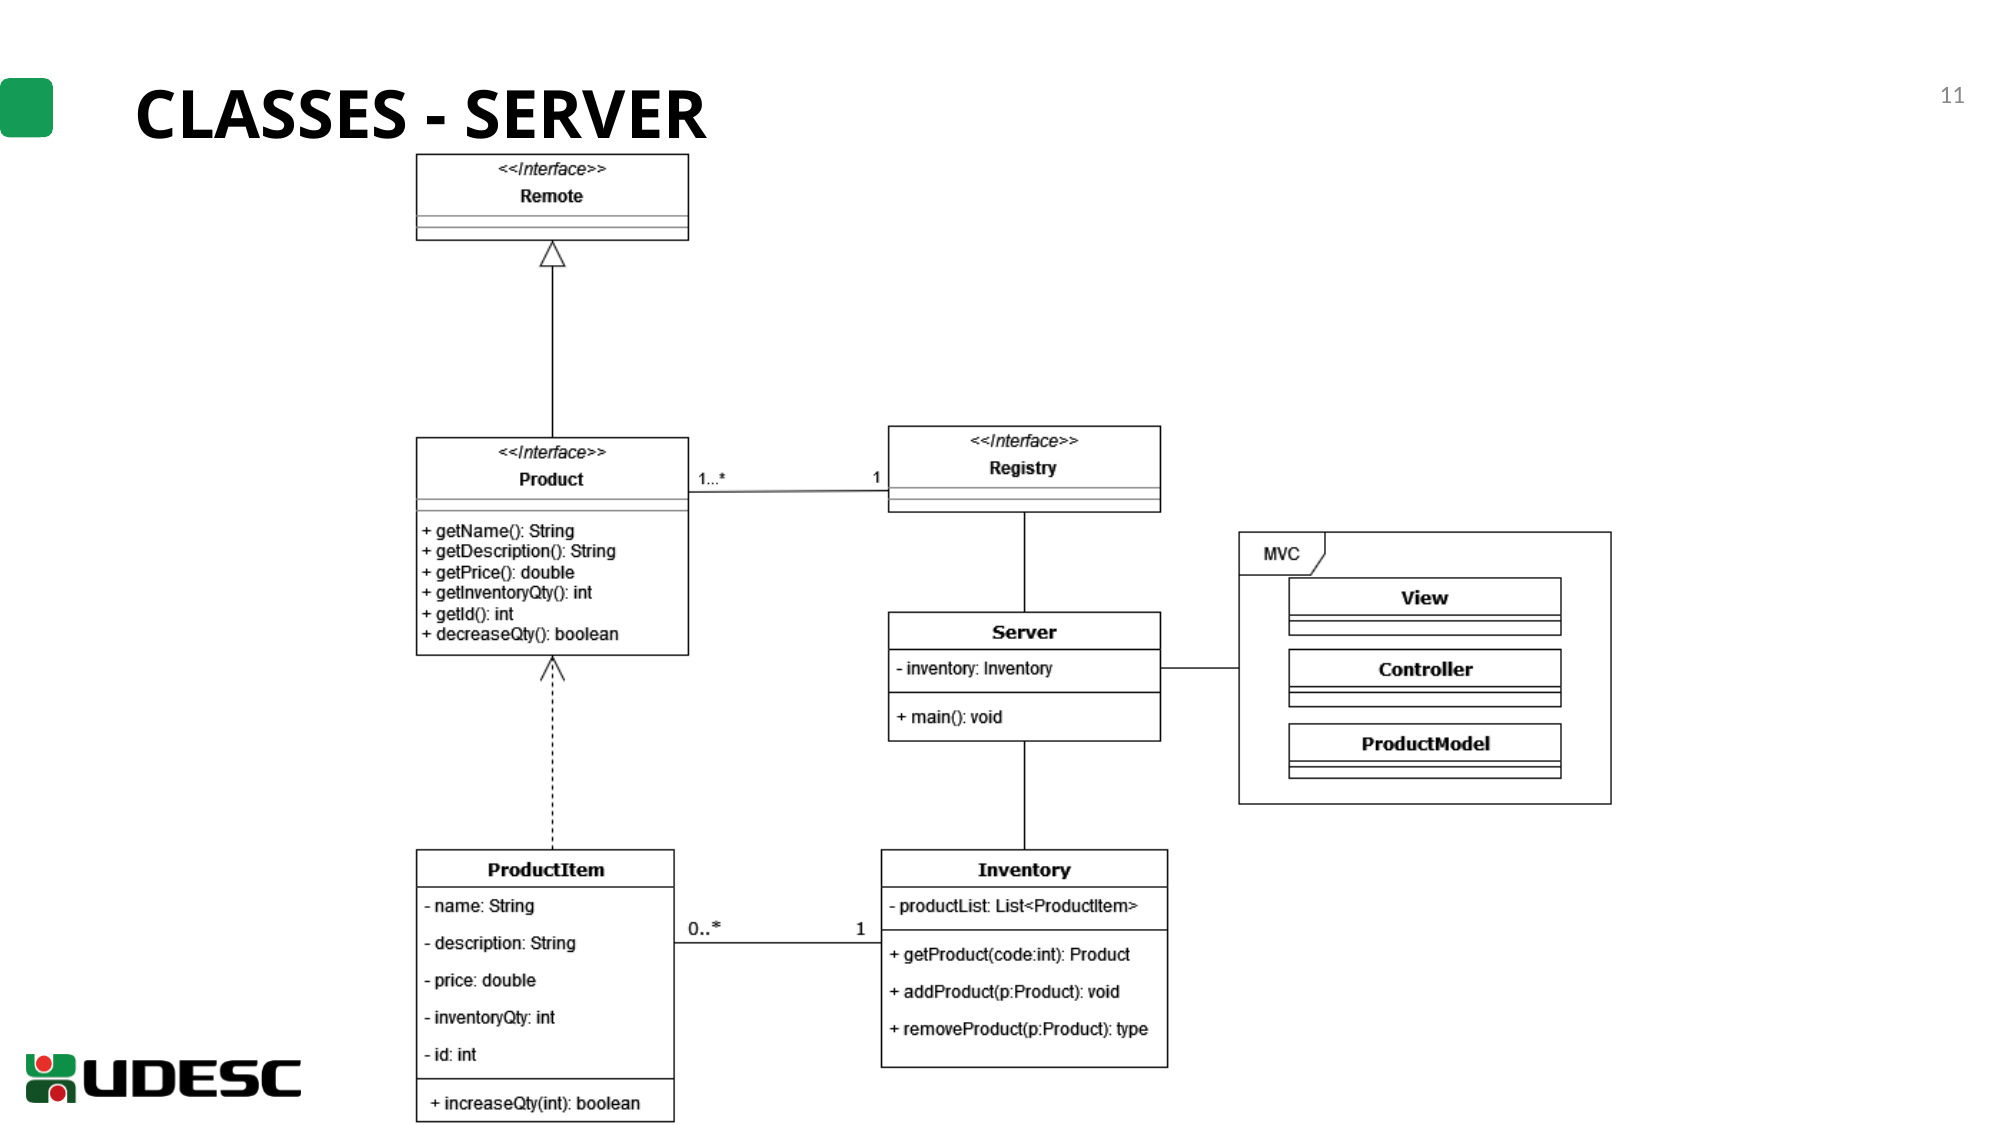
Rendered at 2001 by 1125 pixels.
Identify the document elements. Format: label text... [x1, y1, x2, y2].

picture [371, 149, 1634, 1124]
slide_number ‹#› [1513, 63, 1981, 124]
picture [26, 1054, 302, 1103]
text_box CLASSES - SERVER [119, 63, 1125, 152]
text_box [0, 78, 53, 138]
